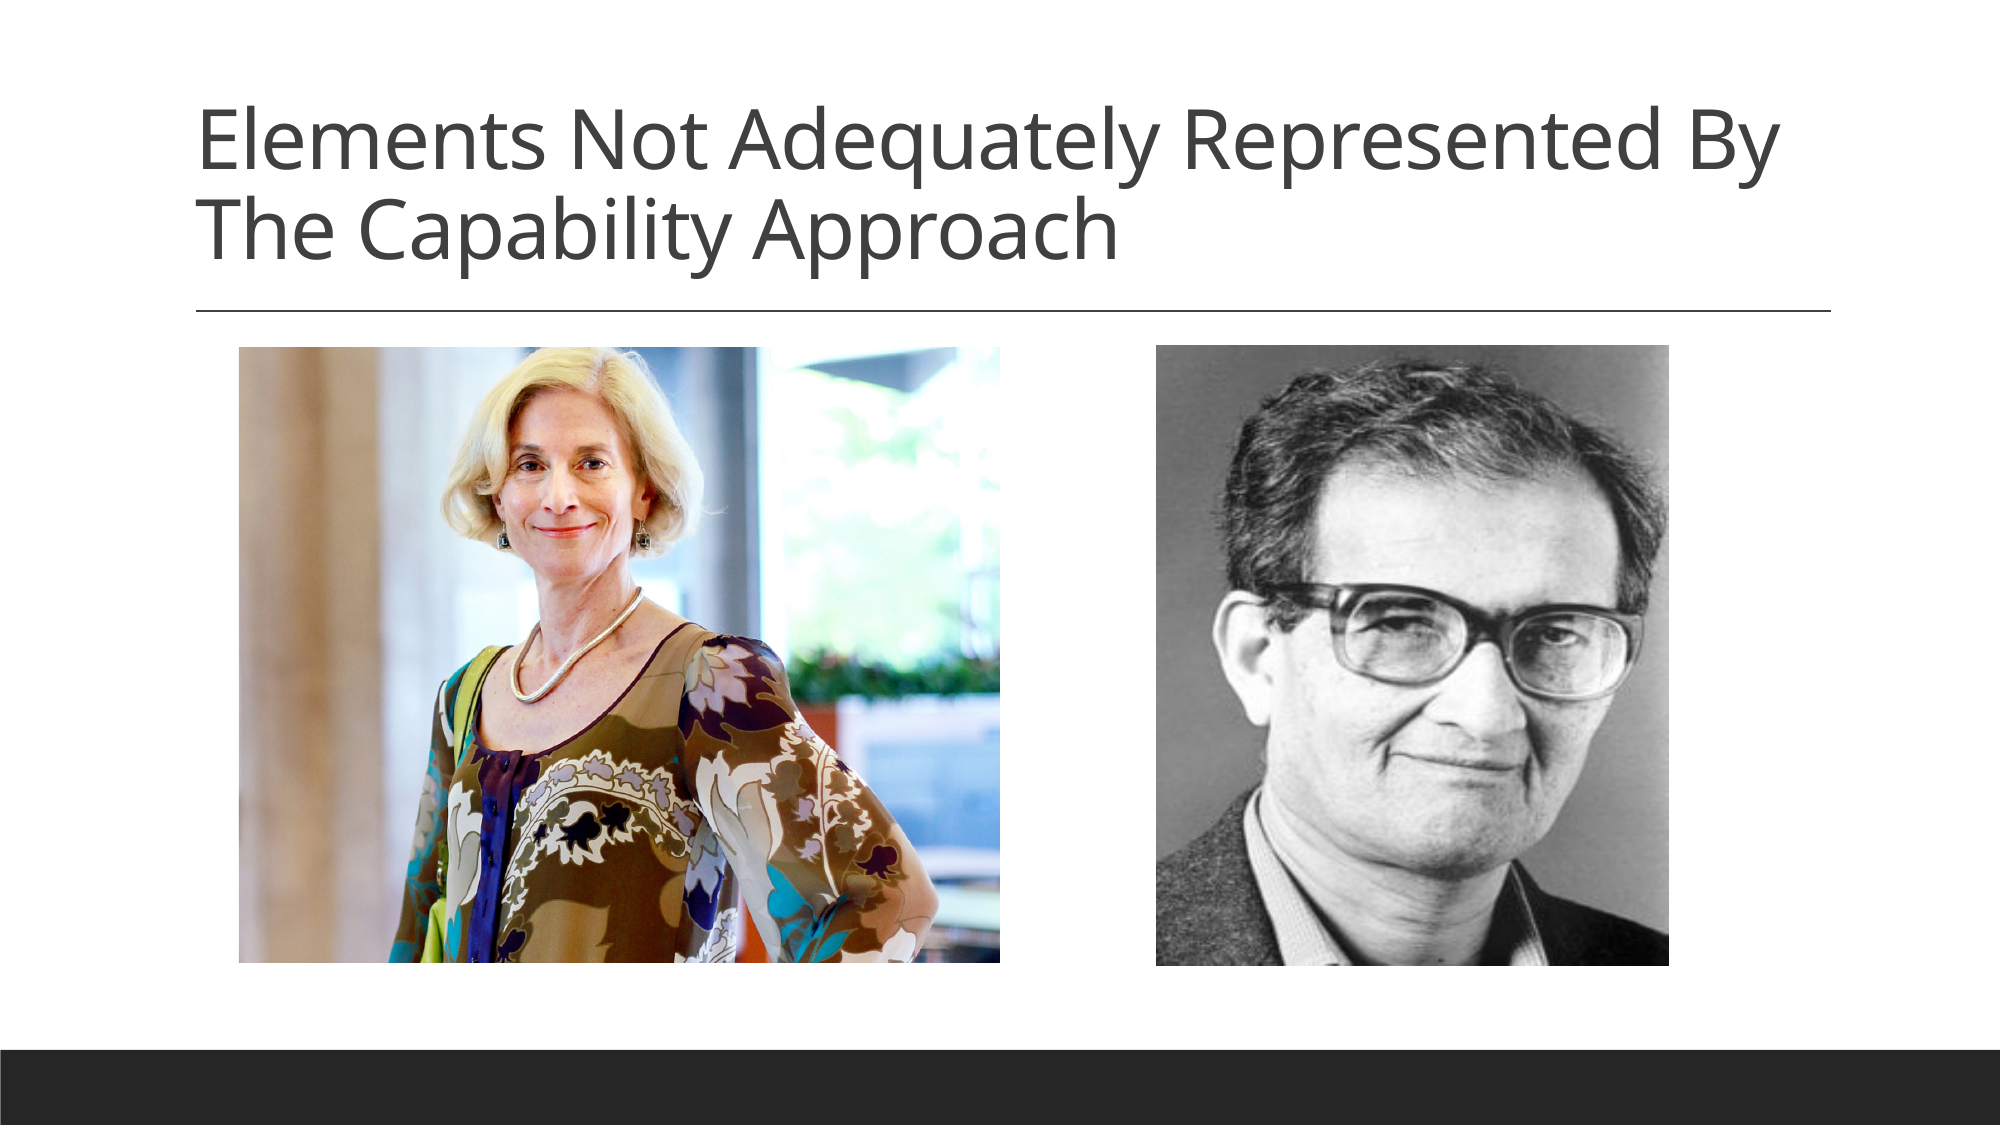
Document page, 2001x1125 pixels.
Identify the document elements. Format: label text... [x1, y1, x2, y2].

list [238, 347, 1001, 964]
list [1156, 344, 1669, 966]
title Elements Not Adequately Represented By The Capability Approach [180, 47, 1830, 285]
